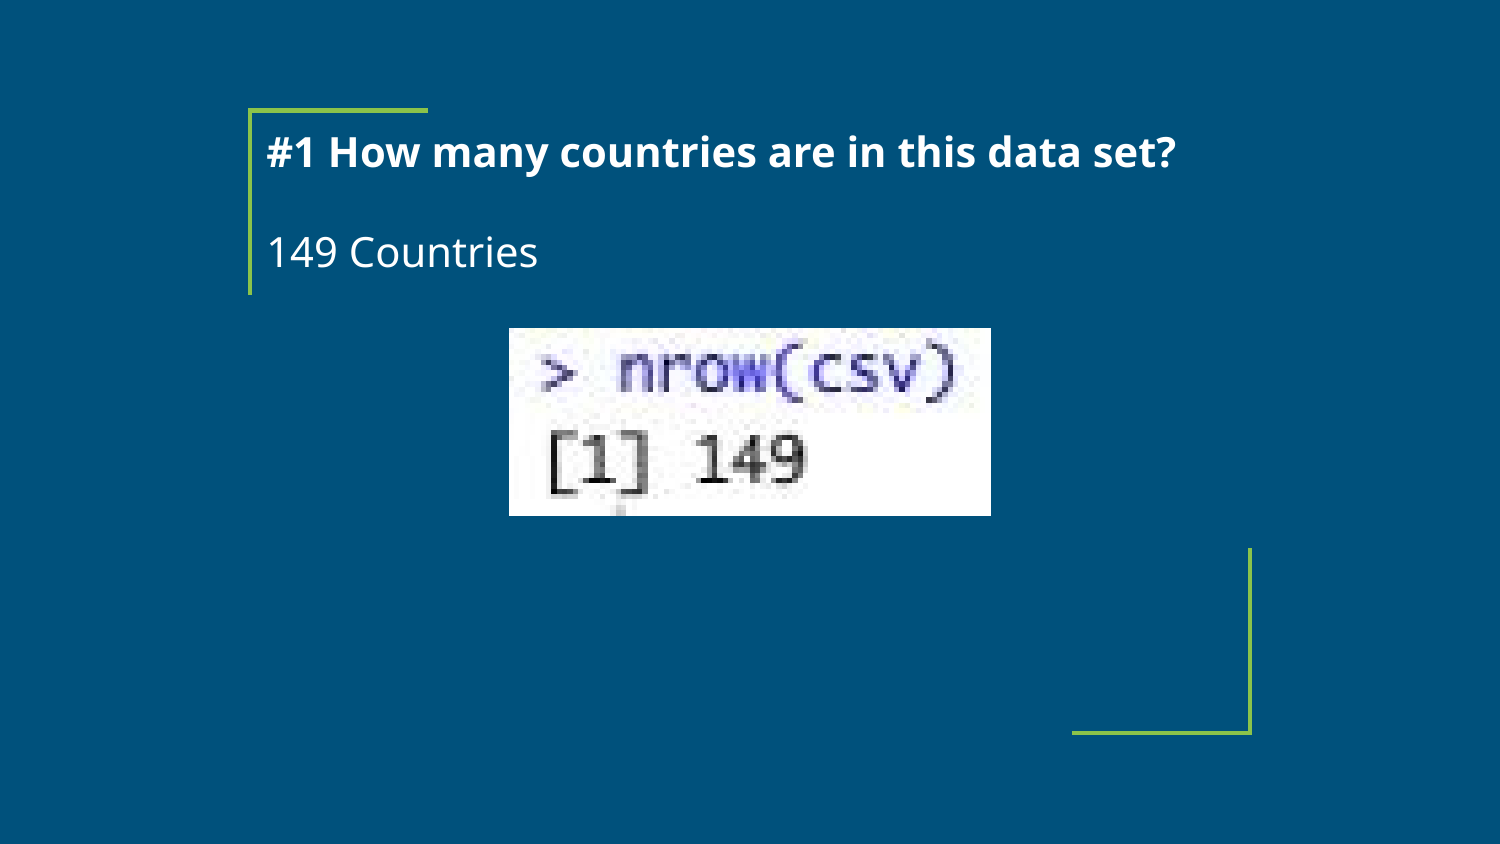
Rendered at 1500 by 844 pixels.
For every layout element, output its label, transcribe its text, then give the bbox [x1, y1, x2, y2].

picture [510, 329, 990, 515]
text_box #1 How many countries are in this data set? 149 Countries [251, 110, 1248, 291]
